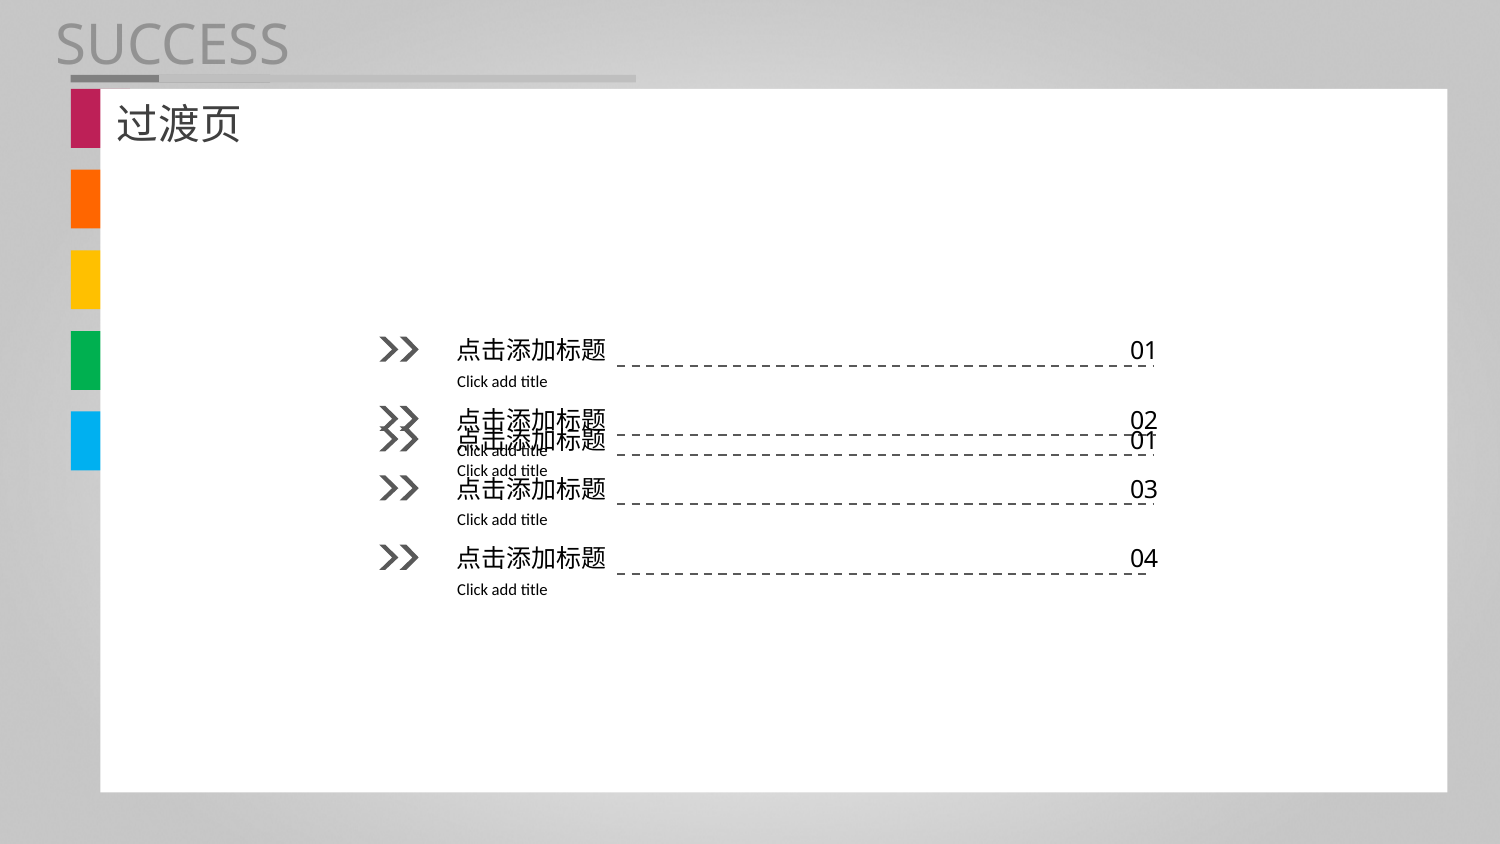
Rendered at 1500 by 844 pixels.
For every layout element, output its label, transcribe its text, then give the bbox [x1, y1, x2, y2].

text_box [379, 424, 1159, 481]
text_box 过渡页 [101, 90, 257, 156]
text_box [379, 334, 1159, 424]
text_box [379, 486, 1159, 600]
picture [0, 0, 1500, 844]
